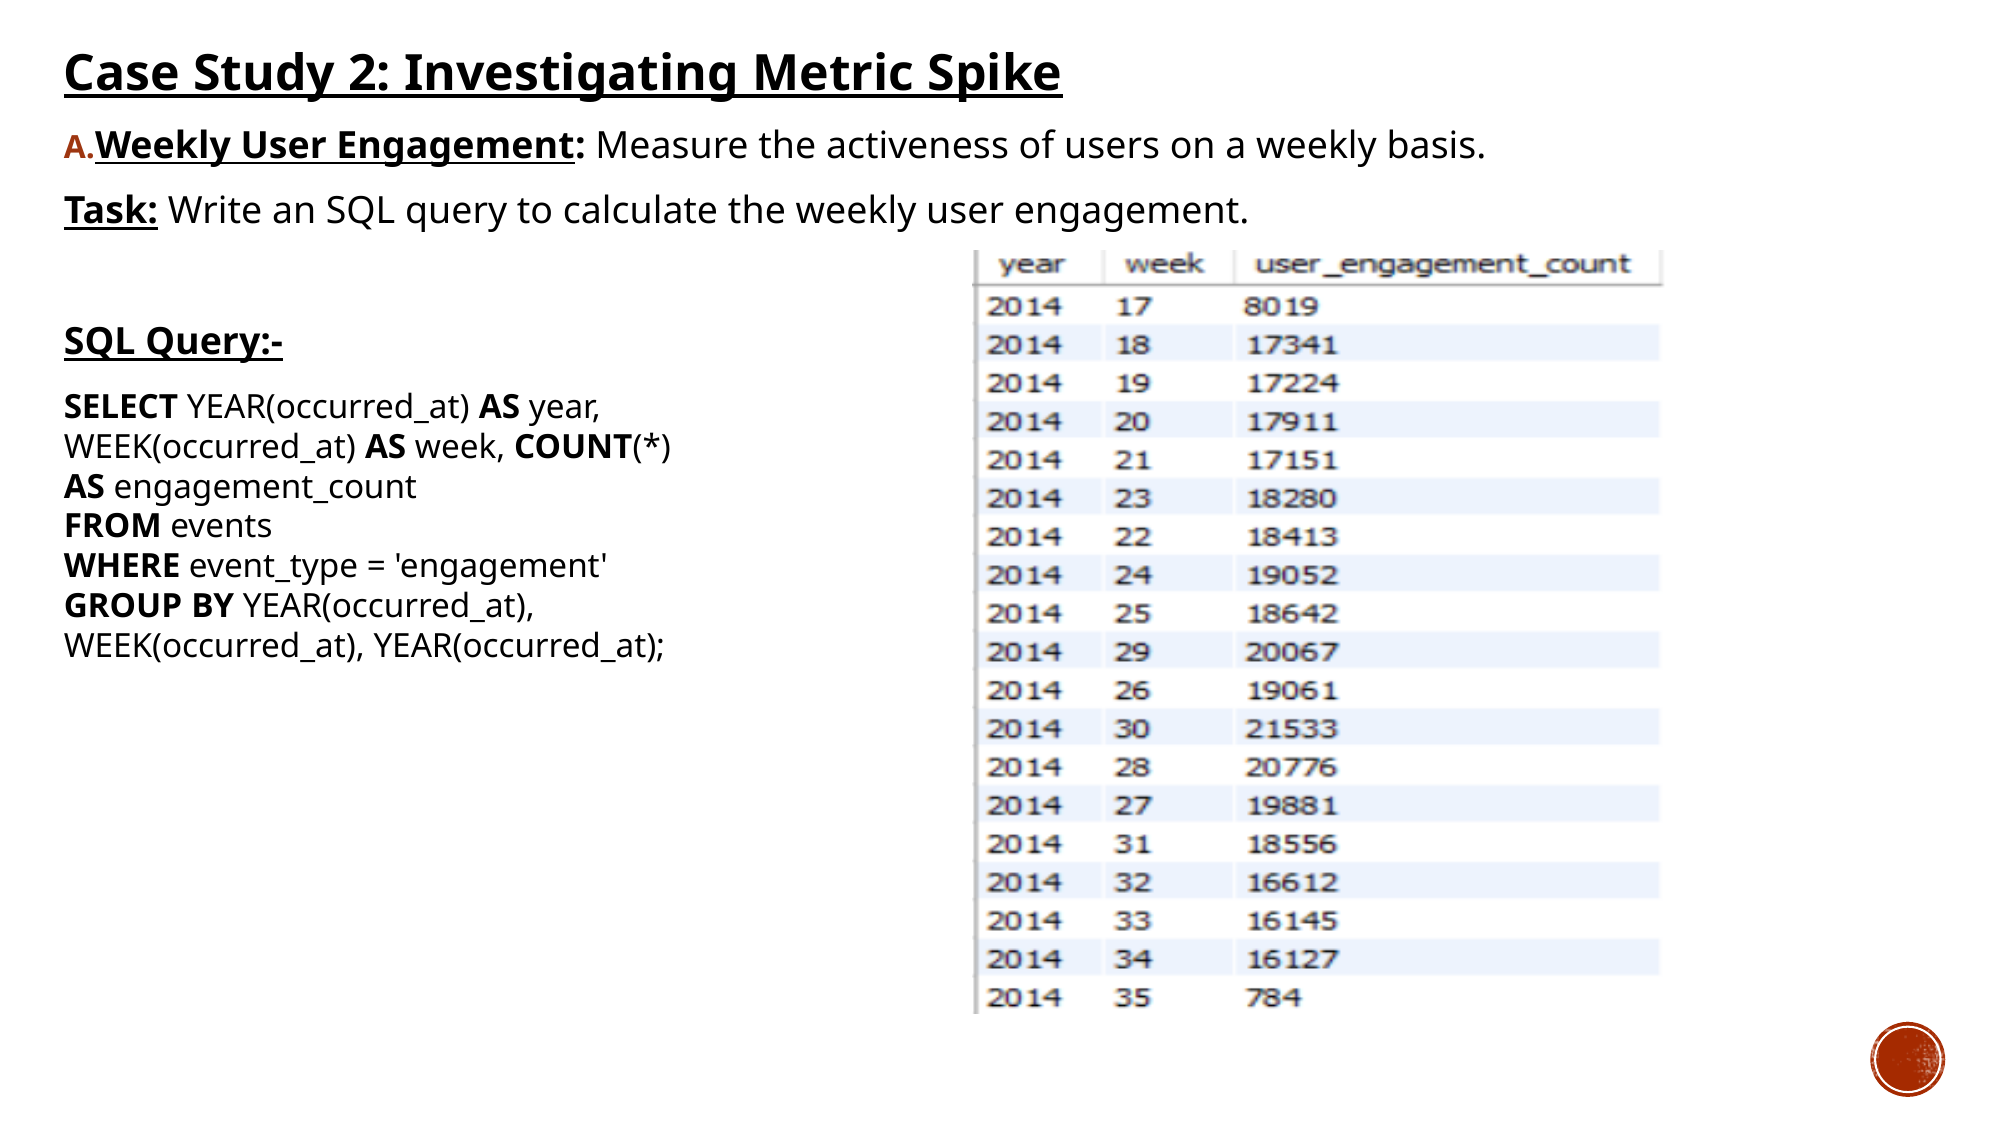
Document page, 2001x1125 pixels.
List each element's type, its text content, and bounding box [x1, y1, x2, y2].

list Case Study 2: Investigating Metric Spike Weekly User Engagement: Measure the activeness of users on a weekly basis. Task: Write an SQL query to calculate the weekly user engagement. SQL Query:- [48, 39, 1863, 1014]
picture [972, 250, 1667, 1014]
text_box SELECT YEAR(occurred_at) AS year, WEEK(occurred_at) AS week, COUNT(*) AS engagement_count FROM events WHERE event_type = 'engagement' GROUP BY YEAR(occurred_at), WEEK(occurred_at), YEAR(occurred_at); [48, 377, 711, 672]
